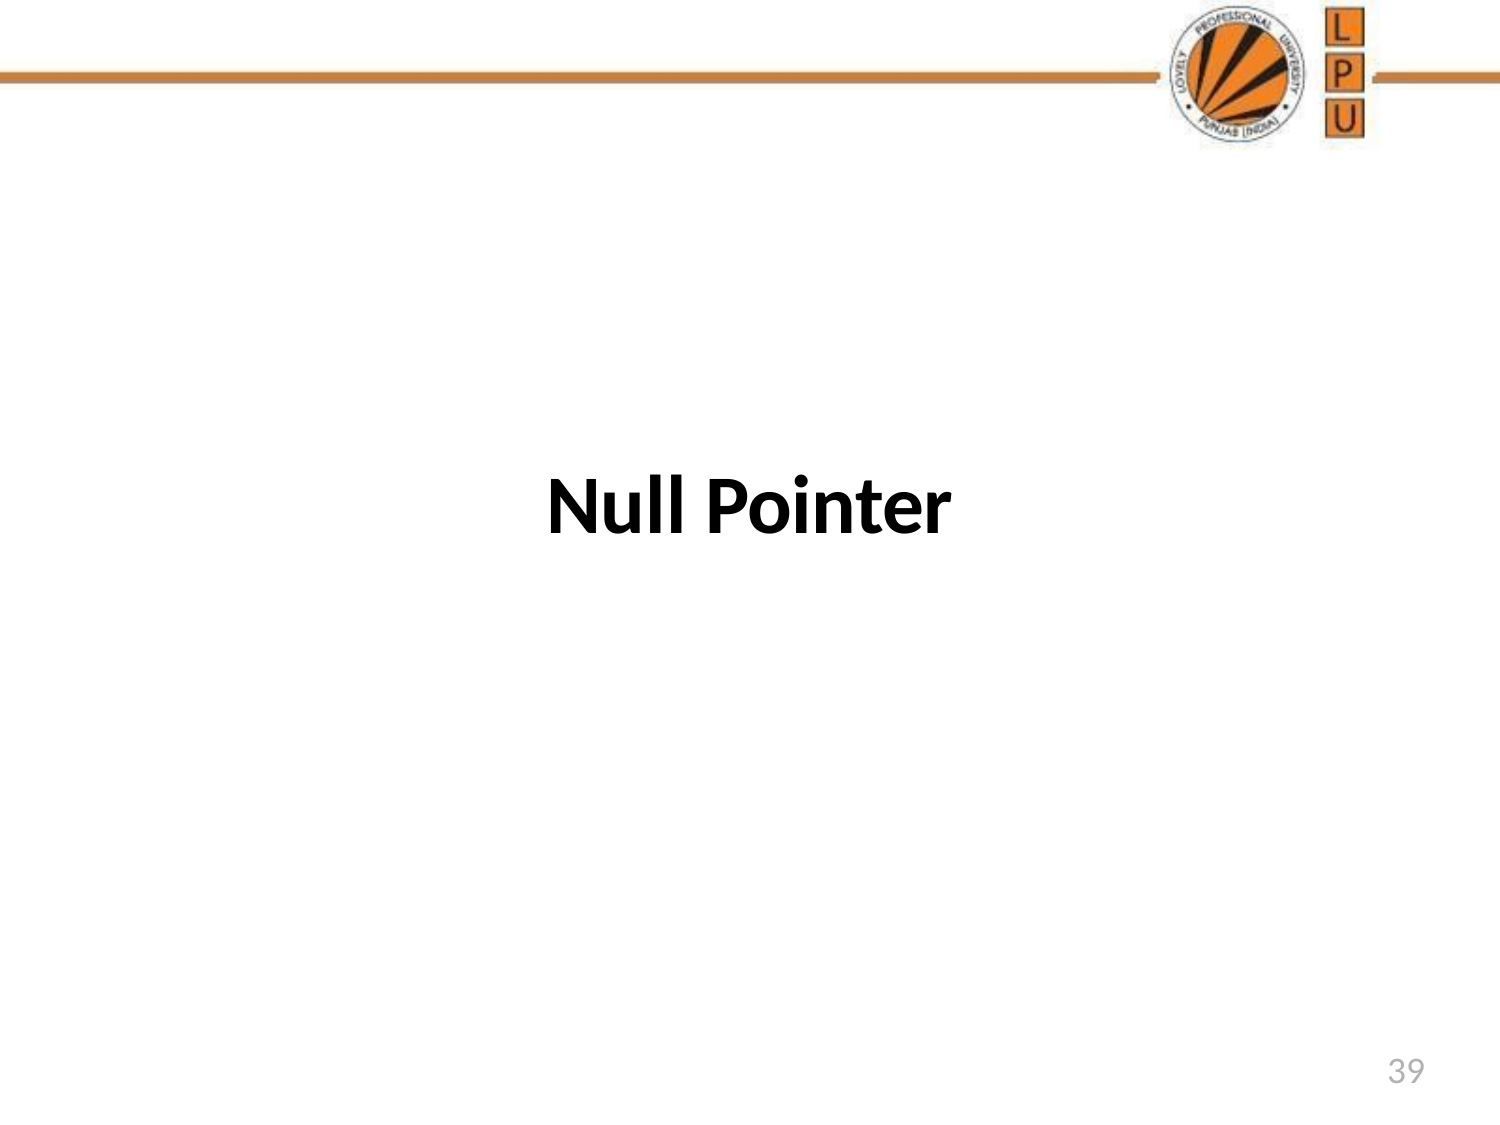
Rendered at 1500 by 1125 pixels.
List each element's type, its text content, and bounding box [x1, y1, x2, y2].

slide_number 39 [1080, 1046, 1425, 1103]
title Null Pointer [112, 450, 1388, 551]
picture [0, 0, 1500, 152]
